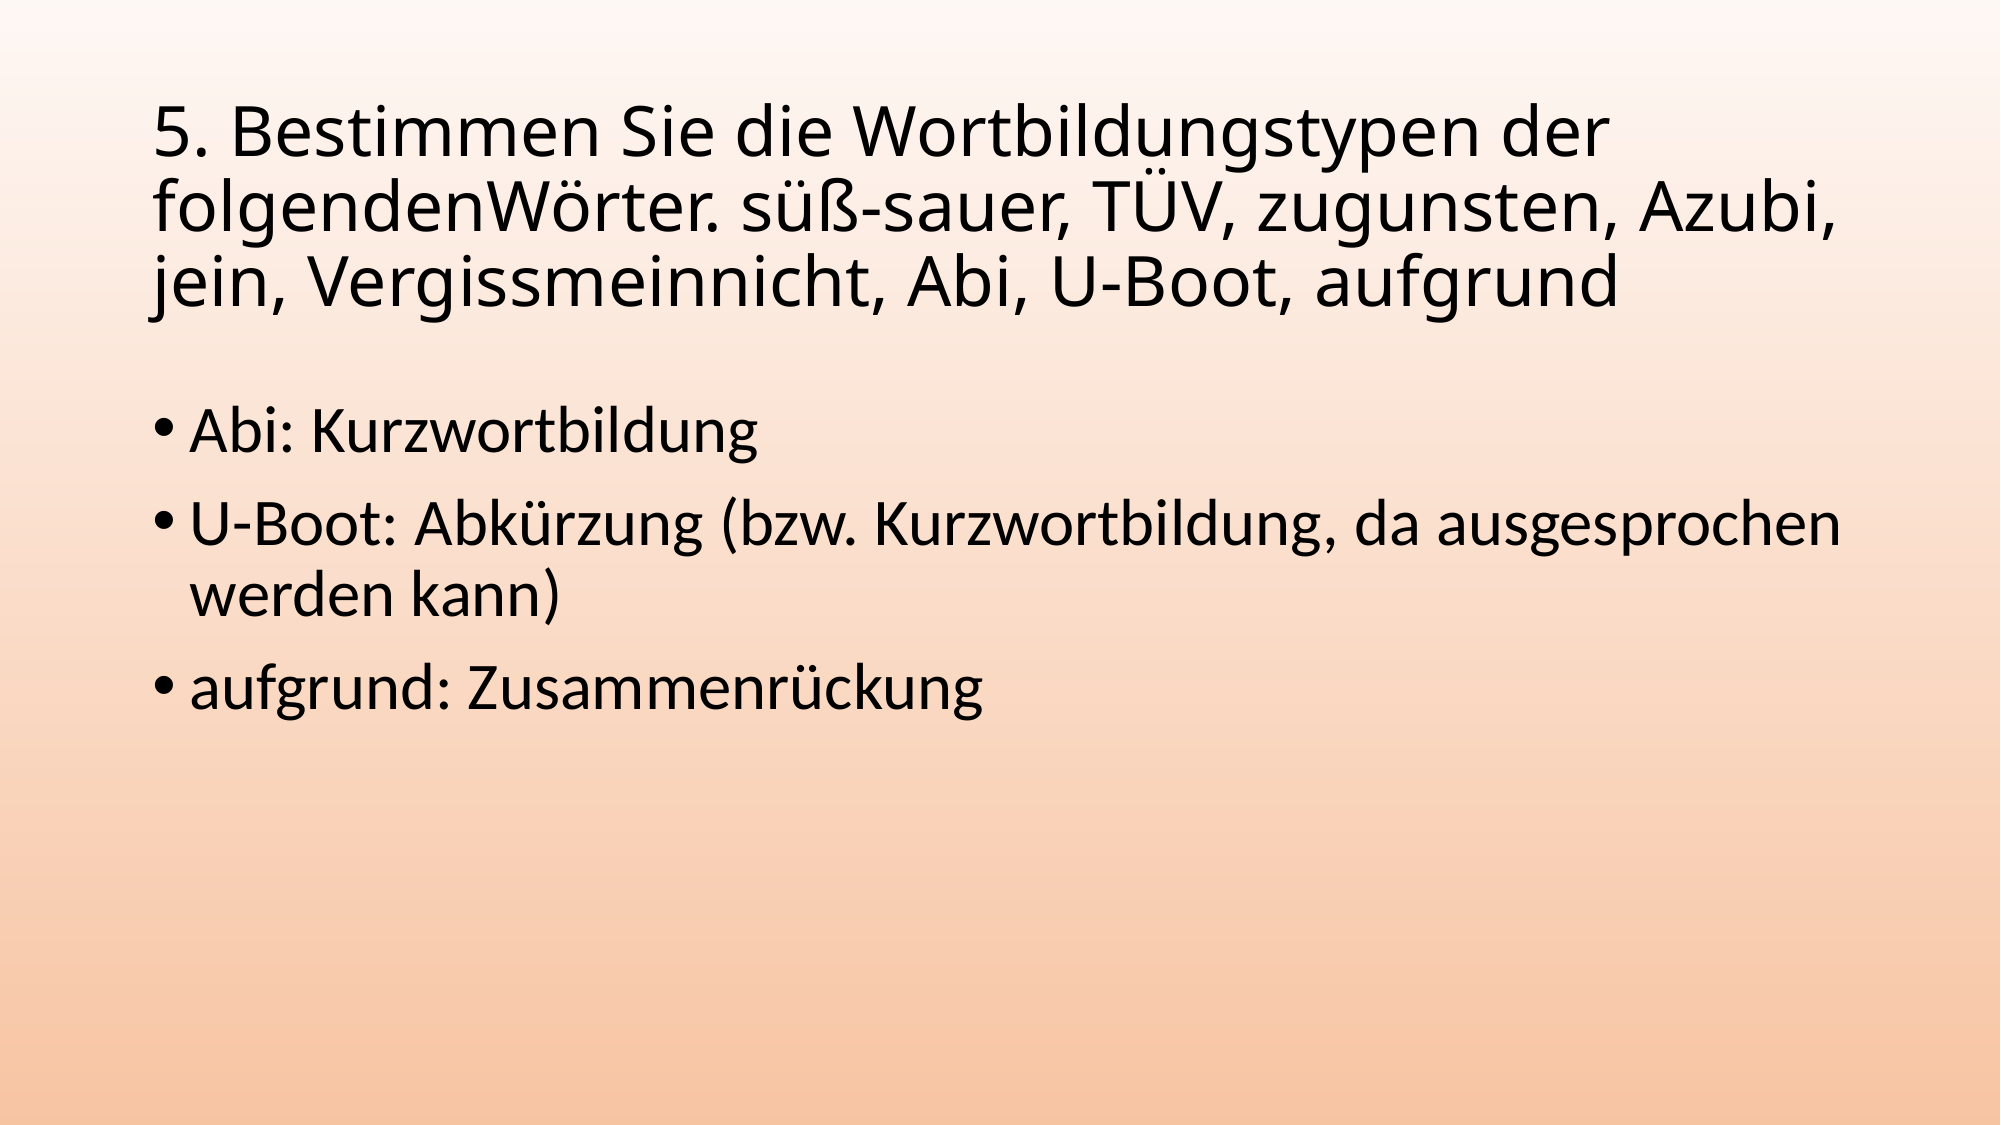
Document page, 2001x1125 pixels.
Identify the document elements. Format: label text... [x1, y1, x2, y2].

title 5. Bestimmen Sie die Wortbildungstypen der folgendenWörter. süß-sauer, TÜV, zugunsten, Azubi, jein, Vergissmeinnicht, Abi, U-Boot, aufgrund [137, 59, 1863, 359]
list Abi: Kurzwortbildung U-Boot: Abkürzung (bzw. Kurzwortbildung, da ausgesprochen werden kann) aufgrund: Zusammenrückung [137, 387, 1863, 1014]
